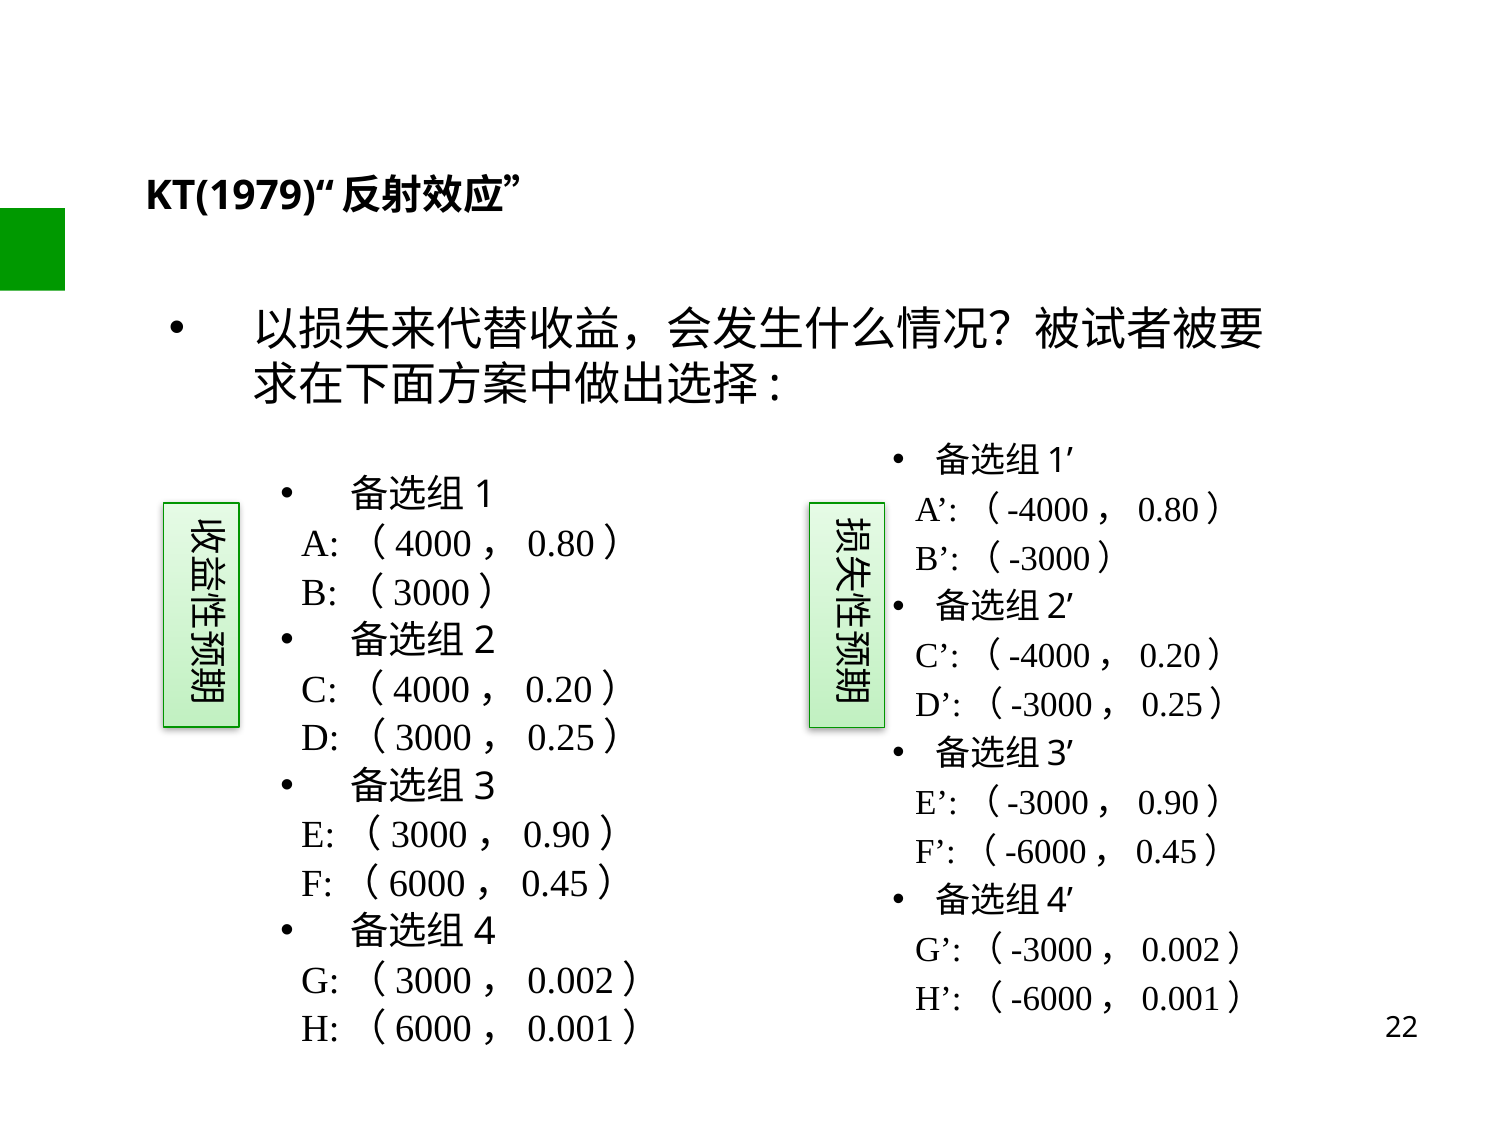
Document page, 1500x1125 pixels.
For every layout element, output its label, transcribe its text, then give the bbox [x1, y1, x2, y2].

text_box 备选组1’ A’:（-4000，0.80） B’:（-3000） 备选组2’ C’:（-4000，0.20） D’:（-3000，0.25） 备选组3’ E’:（-3000，0.90） F’:（-6000，0.45） 备选组4’ G’:（-3000，0.002） H’:（-6000，0.001） [809, 380, 1388, 1028]
list 以损失来代替收益，会发生什么情况？被试者被要求在下面方案中做出选择: 备选组1 A:（4000，0.80） B:（3000） 备选组2 C:（4000，0.20） D:（3000，0.25） 备选组3 E:（3000，0.90） F:（6000，0.45） 备选组4 G:（3000，0.002） H:（6000，0.001） [154, 291, 1284, 1062]
text_box 收益性预期 [163, 502, 240, 728]
text_box [0, 206, 67, 293]
title KT(1979)“反射效应” [130, 161, 1078, 274]
text_box 损失性预期 [809, 502, 885, 728]
